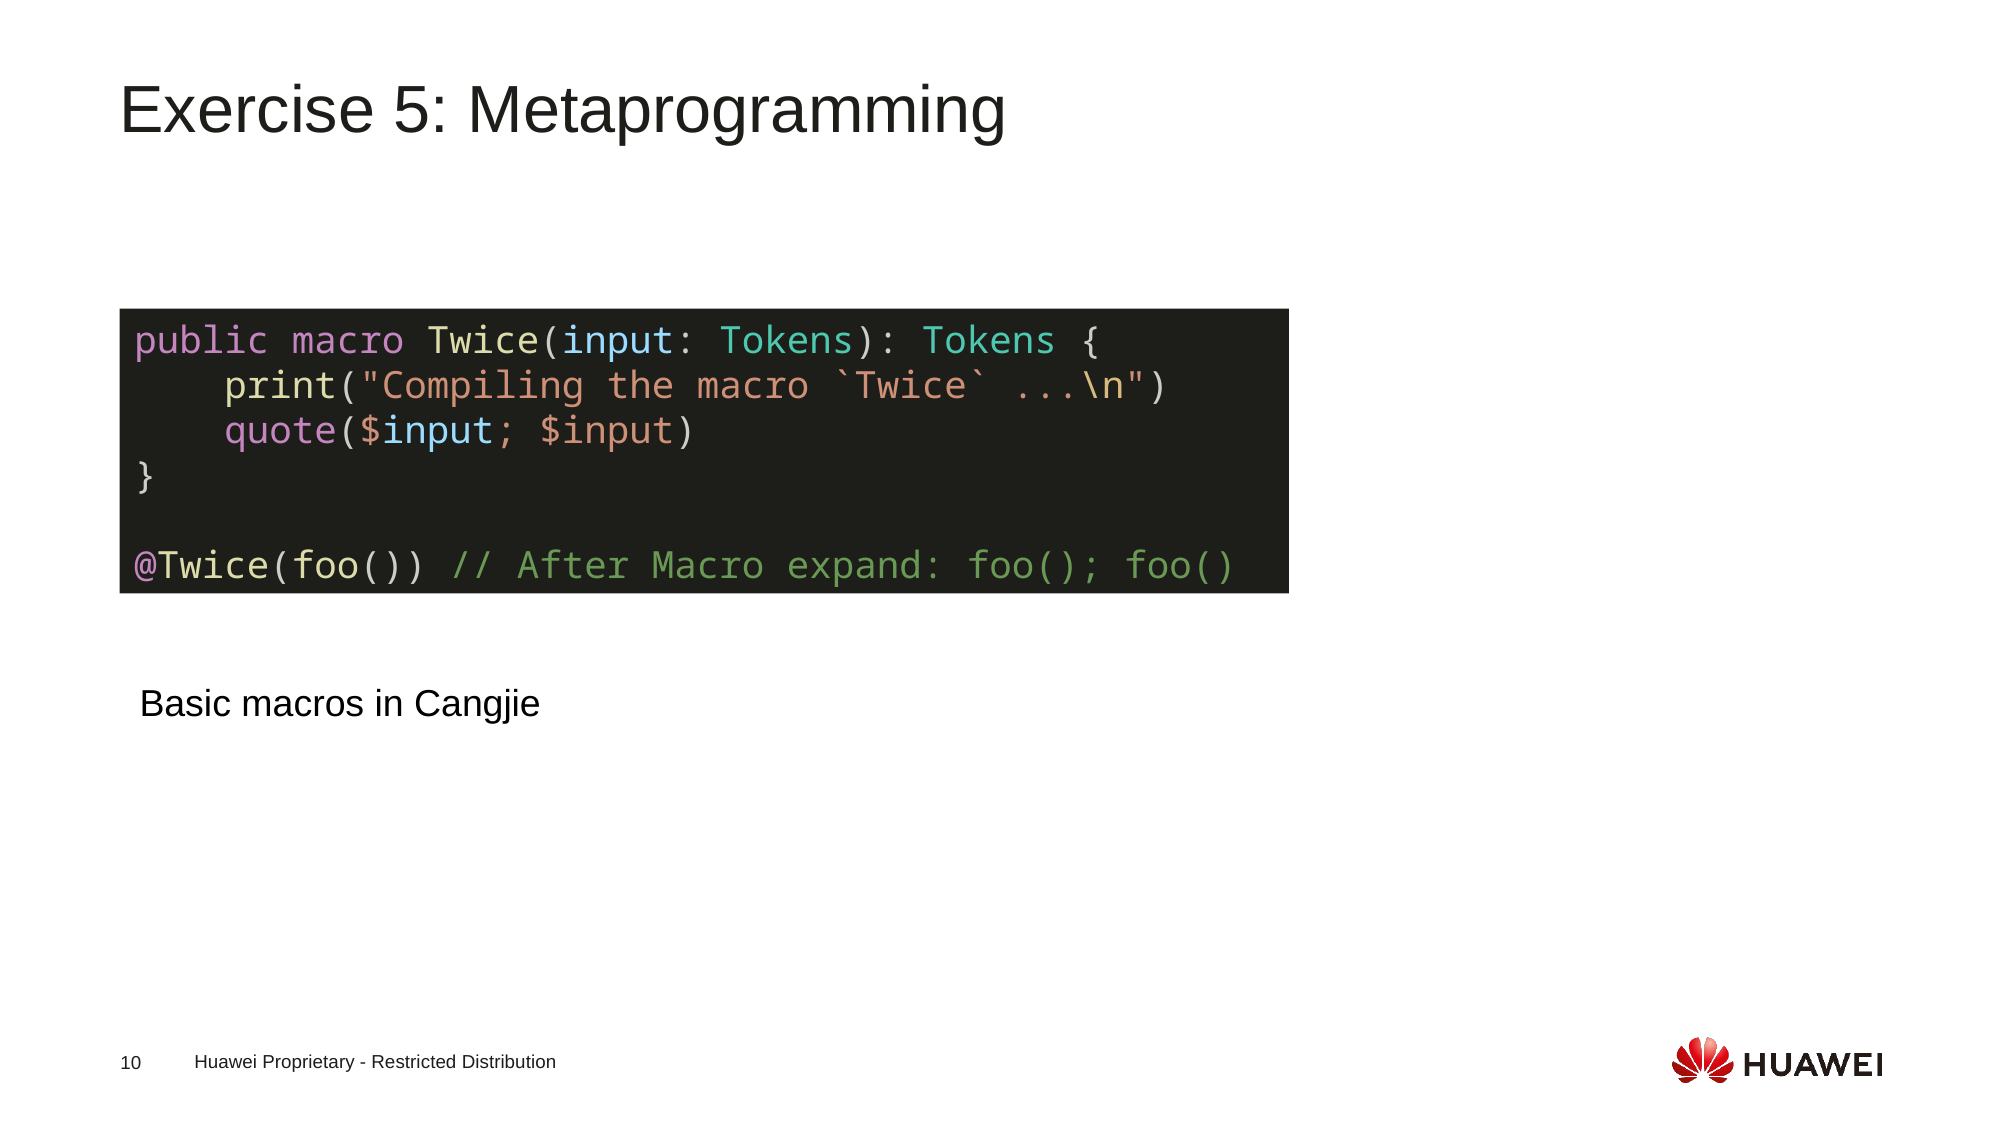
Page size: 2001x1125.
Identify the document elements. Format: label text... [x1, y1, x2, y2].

text_box Basic macros in Cangjie [139, 652, 1238, 724]
subtitle Exercise 5: Metaprogramming [119, 74, 1882, 238]
picture [1672, 1037, 1882, 1083]
text_box public macro Twice(input: Tokens): Tokens { print("Compiling the macro `Twice` ...\n") quote($input; $input) } @Twice(foo()) // After Macro expand: foo(); foo() [119, 308, 1289, 594]
